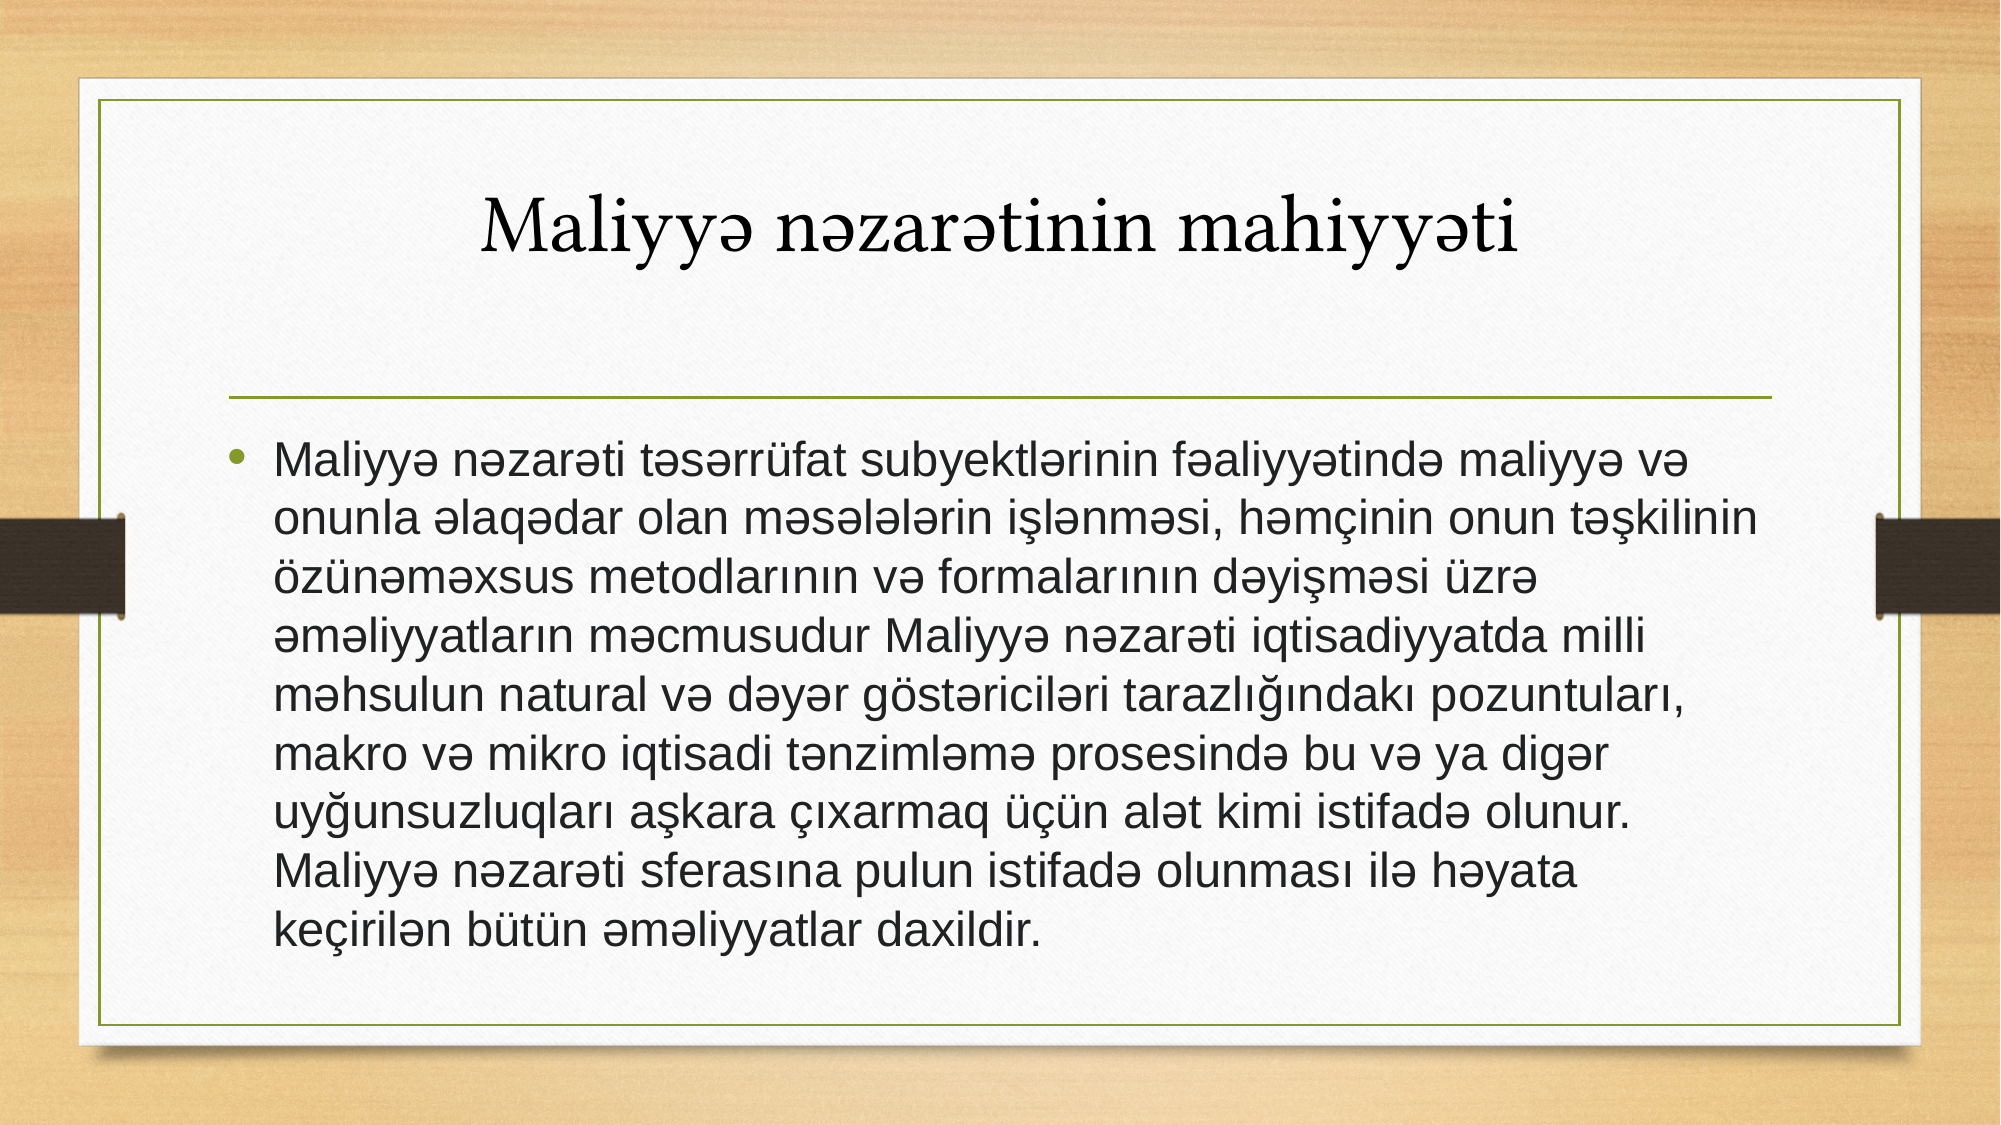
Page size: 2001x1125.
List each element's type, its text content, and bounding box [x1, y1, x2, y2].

title Maliyyə nəzarətinin mahiyyəti [212, 161, 1788, 375]
picture [0, 0, 2001, 1125]
list Maliyyə nəzarəti təsərrüfat subyektlərinin fəaliyyətində maliyyə və onunla əlaqədar olan məsələlərin işlənməsi, həmçinin onun təşkilinin özünəməxsus metodlarının və formalarının dəyişməsi üzrə əməliyyatların məcmusudur Maliyyə nəzarəti iqtisadiyyatda milli məhsulun natural və dəyər göstəriciləri tarazlığındakı pozuntuları, makro və mikro iqtisadi tənzimləmə prosesində bu və ya digər uyğunsuzluqları aşkara çıxarmaq üçün alət kimi istifadə olunur. Maliyyə nəzarəti sferasına pulun istifadə olunması ilə həyata keçirilən bütün əməliyyatlar daxildir. [212, 419, 1788, 964]
